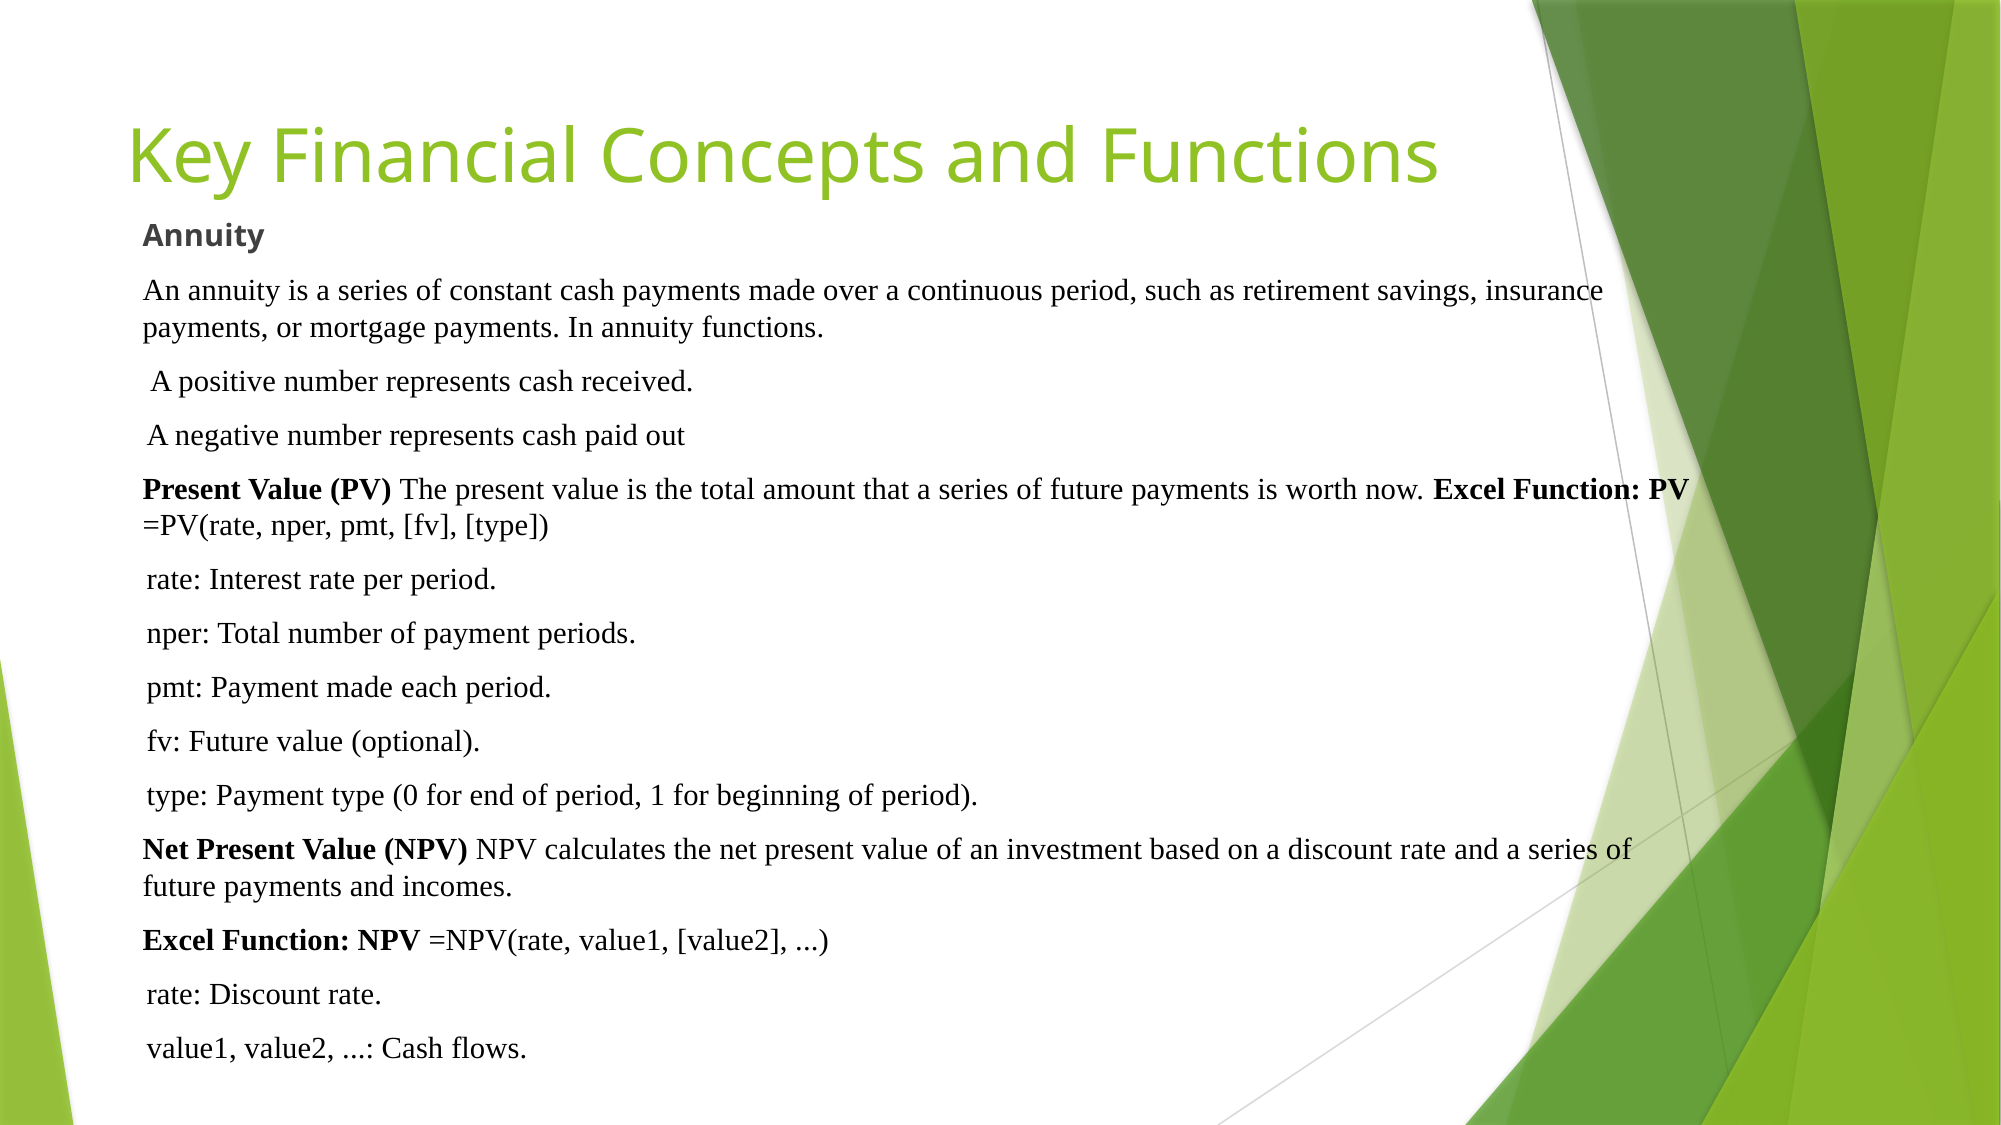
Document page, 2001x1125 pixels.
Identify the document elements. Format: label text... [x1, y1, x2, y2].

title Key Financial Concepts and Functions [111, 99, 1522, 317]
list Annuity An annuity is a series of constant cash payments made over a continuous period, such as retirement savings, insurance payments, or mortgage payments. In annuity functions. A positive number represents cash received. A negative number represents cash paid out Present Value (PV) The present value is the total amount that a series of future payments is worth now. Excel Function: PV =PV(rate, nper, pmt, [fv], [type]) rate: Interest rate per period. nper: Total number of payment periods. pmt: Payment made each period. fv: Future value (optional). type: Payment type (0 for end of period, 1 for beginning of period). Net Present Value (NPV) NPV calculates the net present value of an investment based on a discount rate and a series of future payments and incomes. Excel Function: NPV =NPV(rate, value1, [value2], ...) rate: Discount rate. value1, value2, ...: Cash flows. [127, 208, 1717, 1080]
